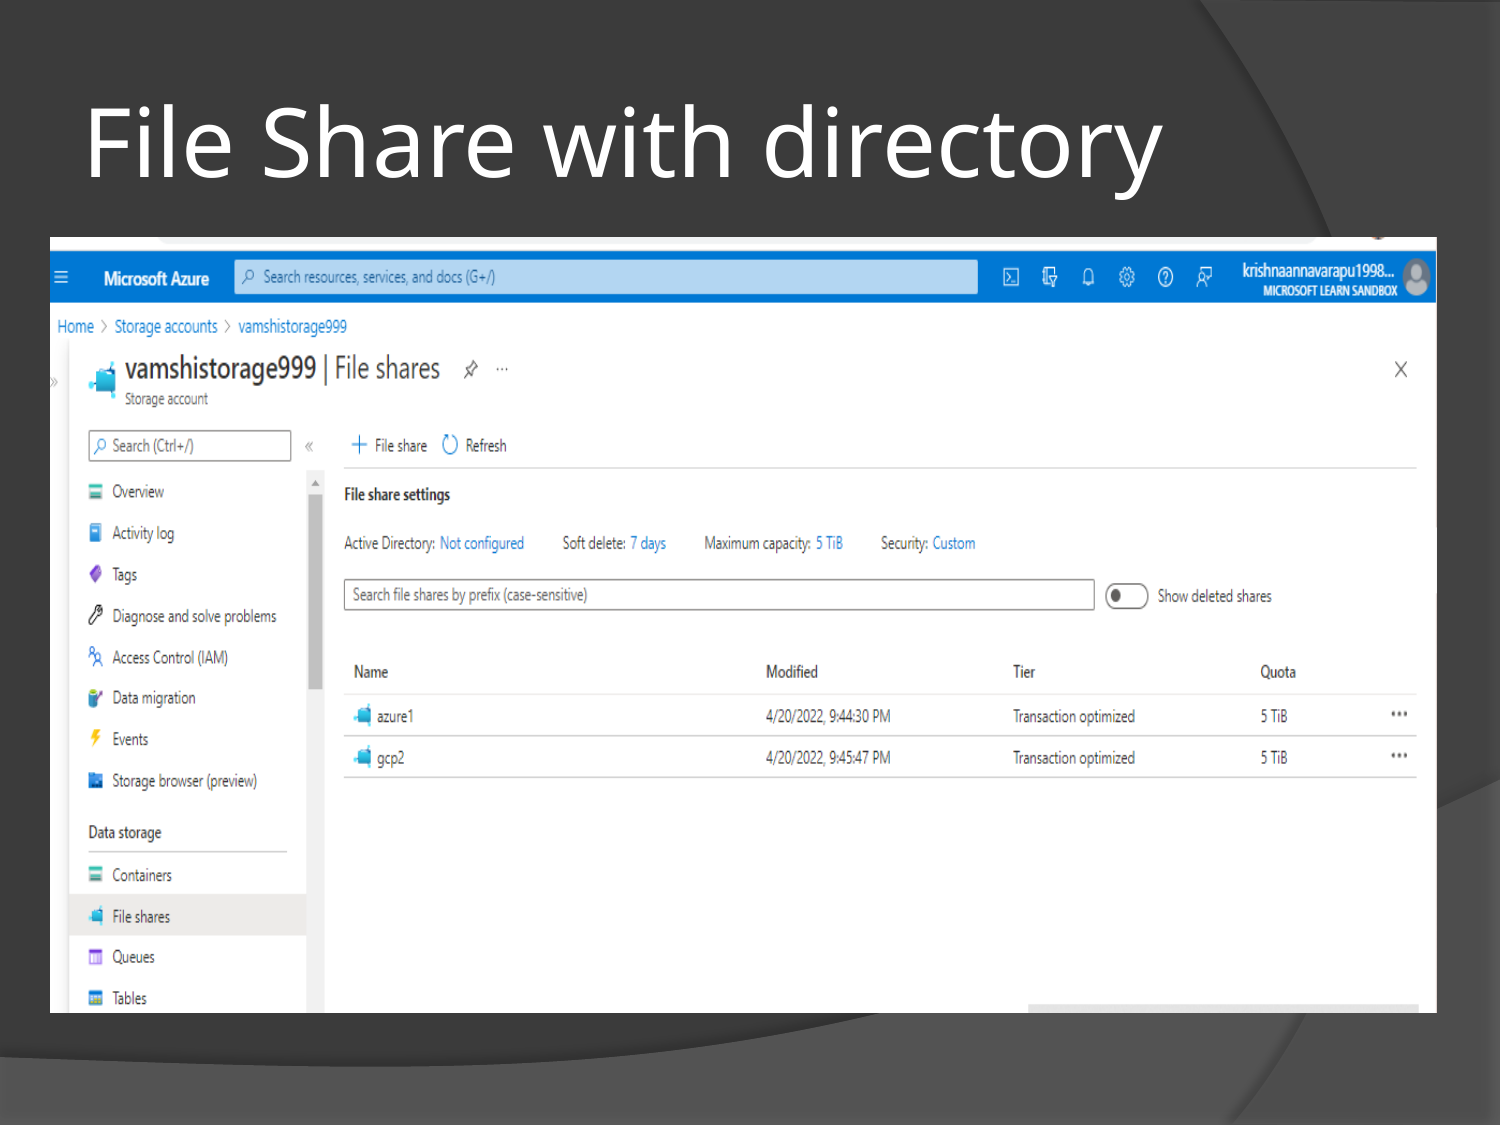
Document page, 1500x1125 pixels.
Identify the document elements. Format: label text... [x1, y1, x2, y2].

title File Share with directory [75, 45, 1300, 229]
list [49, 237, 1437, 1013]
